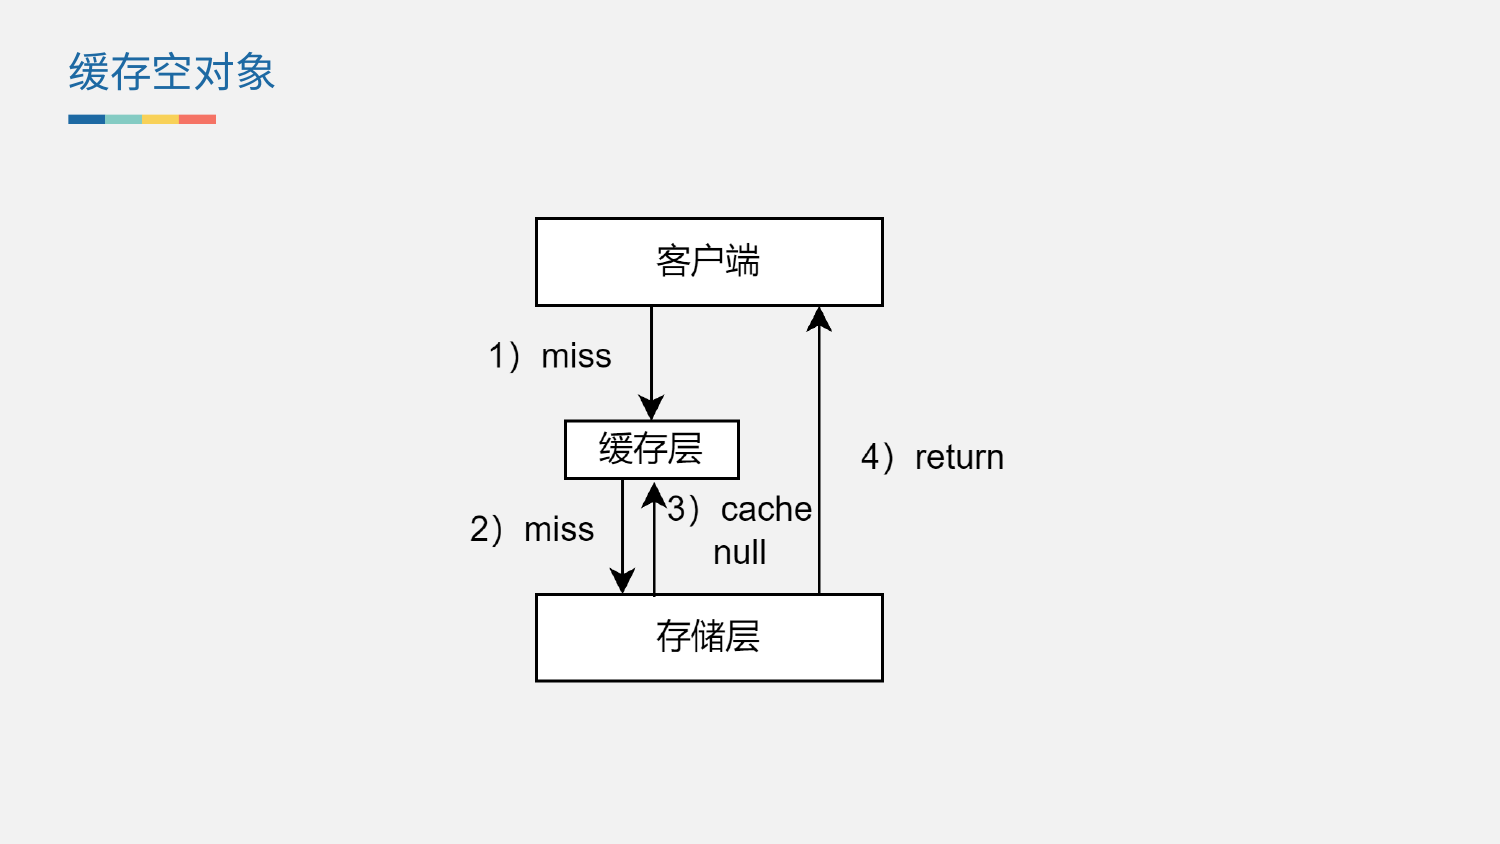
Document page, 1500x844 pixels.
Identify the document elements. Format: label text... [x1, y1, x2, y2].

picture [430, 188, 1049, 711]
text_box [68, 114, 217, 125]
text_box 缓存空对象 [68, 45, 524, 146]
